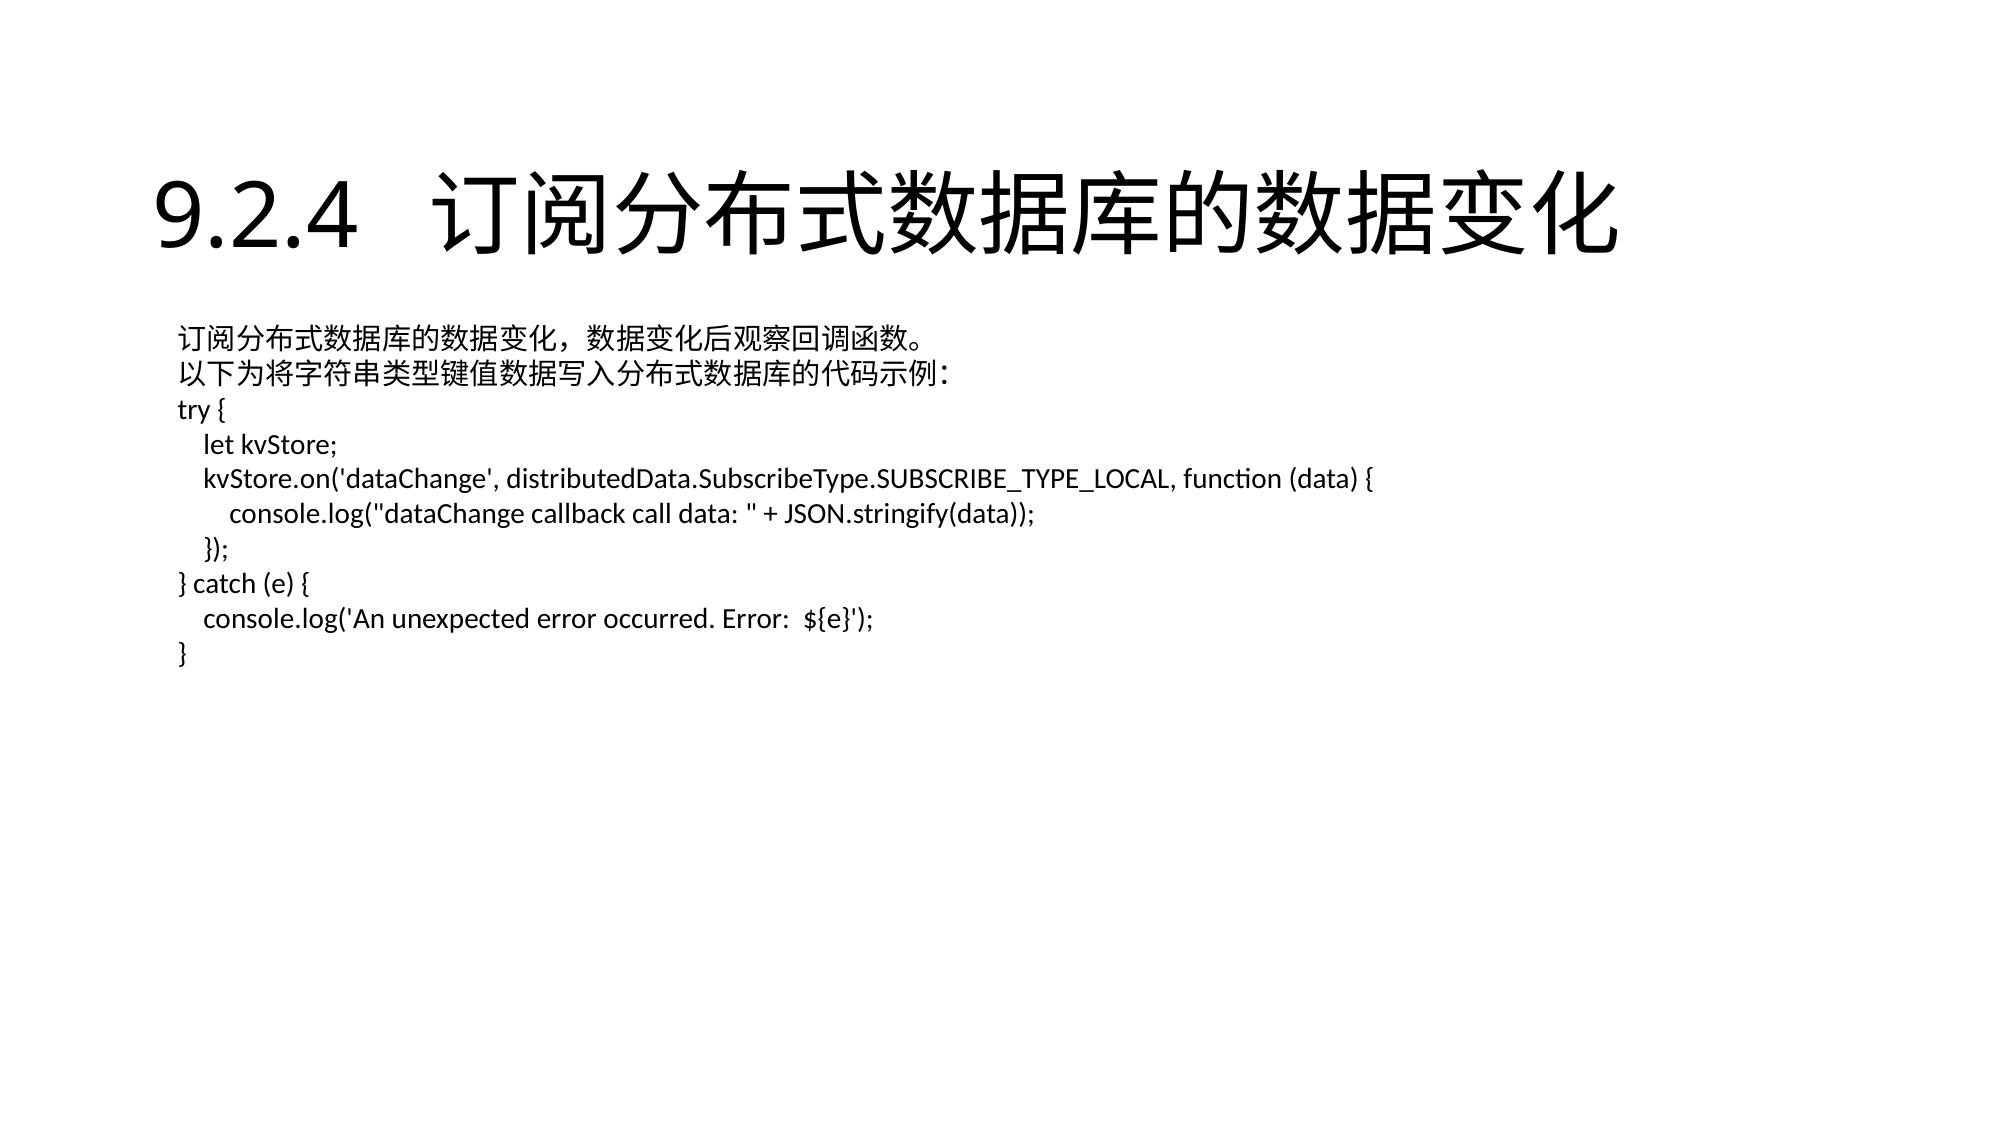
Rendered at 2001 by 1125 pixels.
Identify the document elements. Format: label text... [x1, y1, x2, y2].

text_box 订阅分布式数据库的数据变化，数据变化后观察回调函数。 以下为将字符串类型键值数据写入分布式数据库的代码示例： try { let kvStore; kvStore.on('dataChange', distributedData.SubscribeType.SUBSCRIBE_TYPE_LOCAL, function (data) { console.log("dataChange callback call data: " + JSON.stringify(data)); }); } catch (e) { console.log('An unexpected error occurred. Error: ${e}'); } [162, 312, 1780, 677]
title 9.2.4 订阅分布式数据库的数据变化 [137, 59, 1863, 278]
